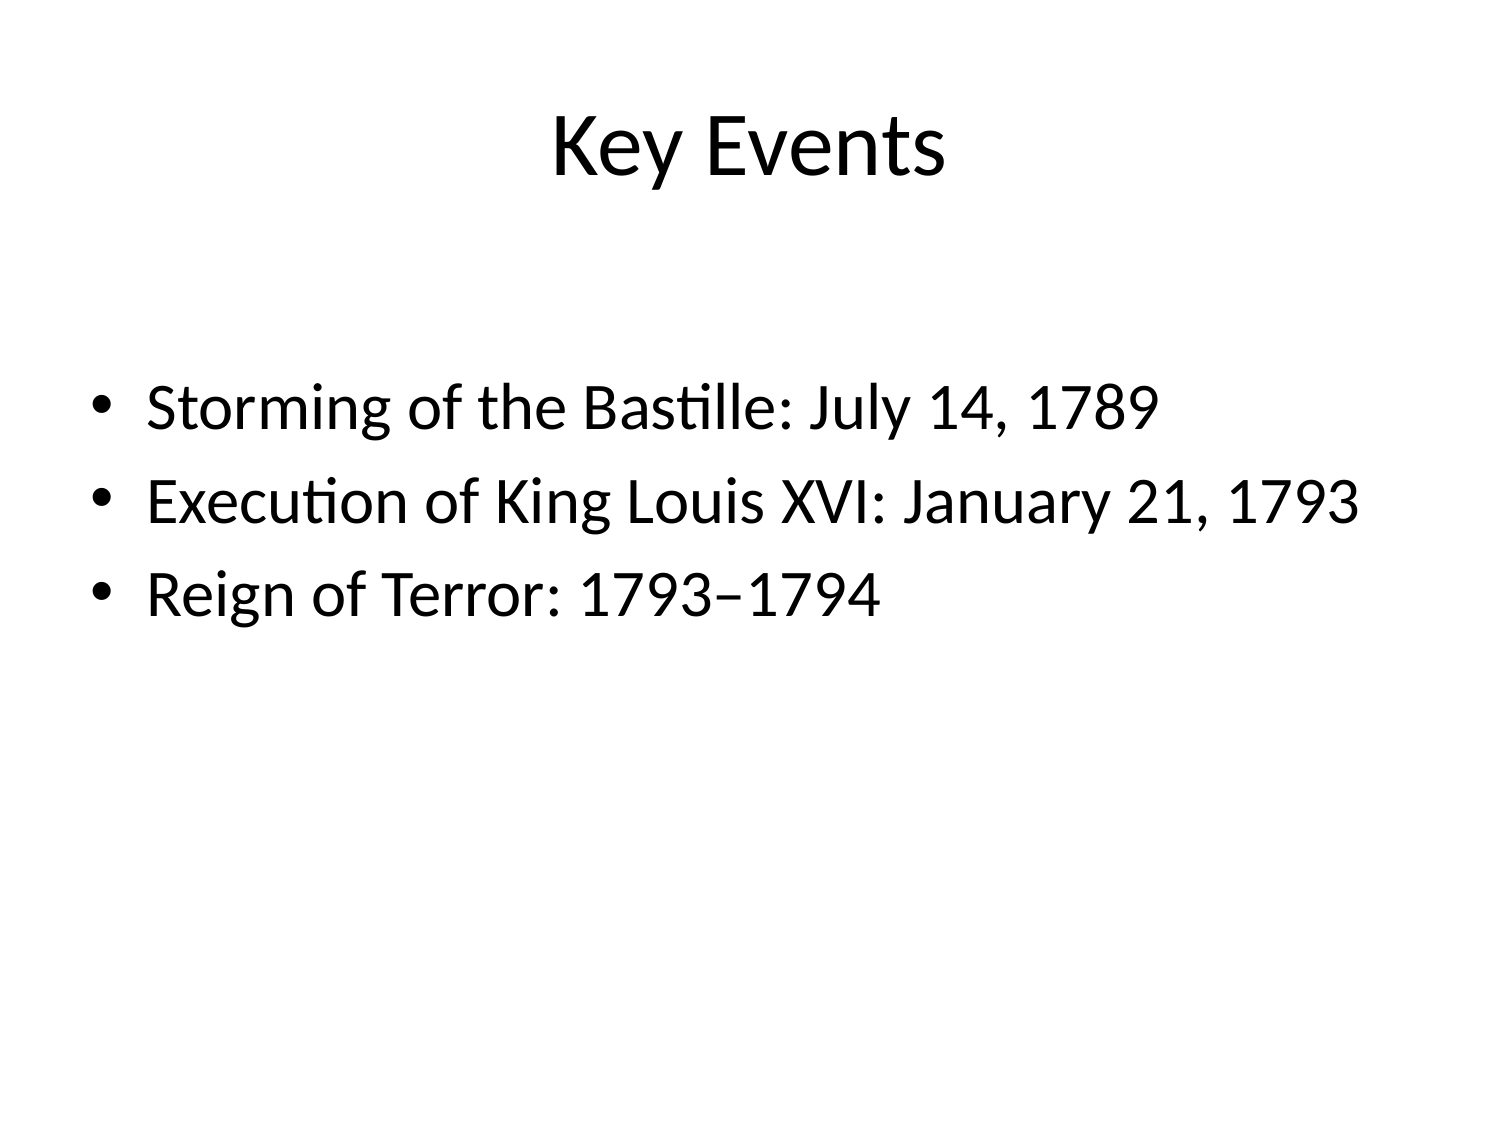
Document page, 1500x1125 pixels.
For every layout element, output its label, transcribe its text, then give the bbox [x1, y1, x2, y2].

title Key Events [75, 45, 1425, 233]
list Storming of the Bastille: July 14, 1789 Execution of King Louis XVI: January 21, 1793 Reign of Terror: 1793–1794 [75, 262, 1425, 1005]
